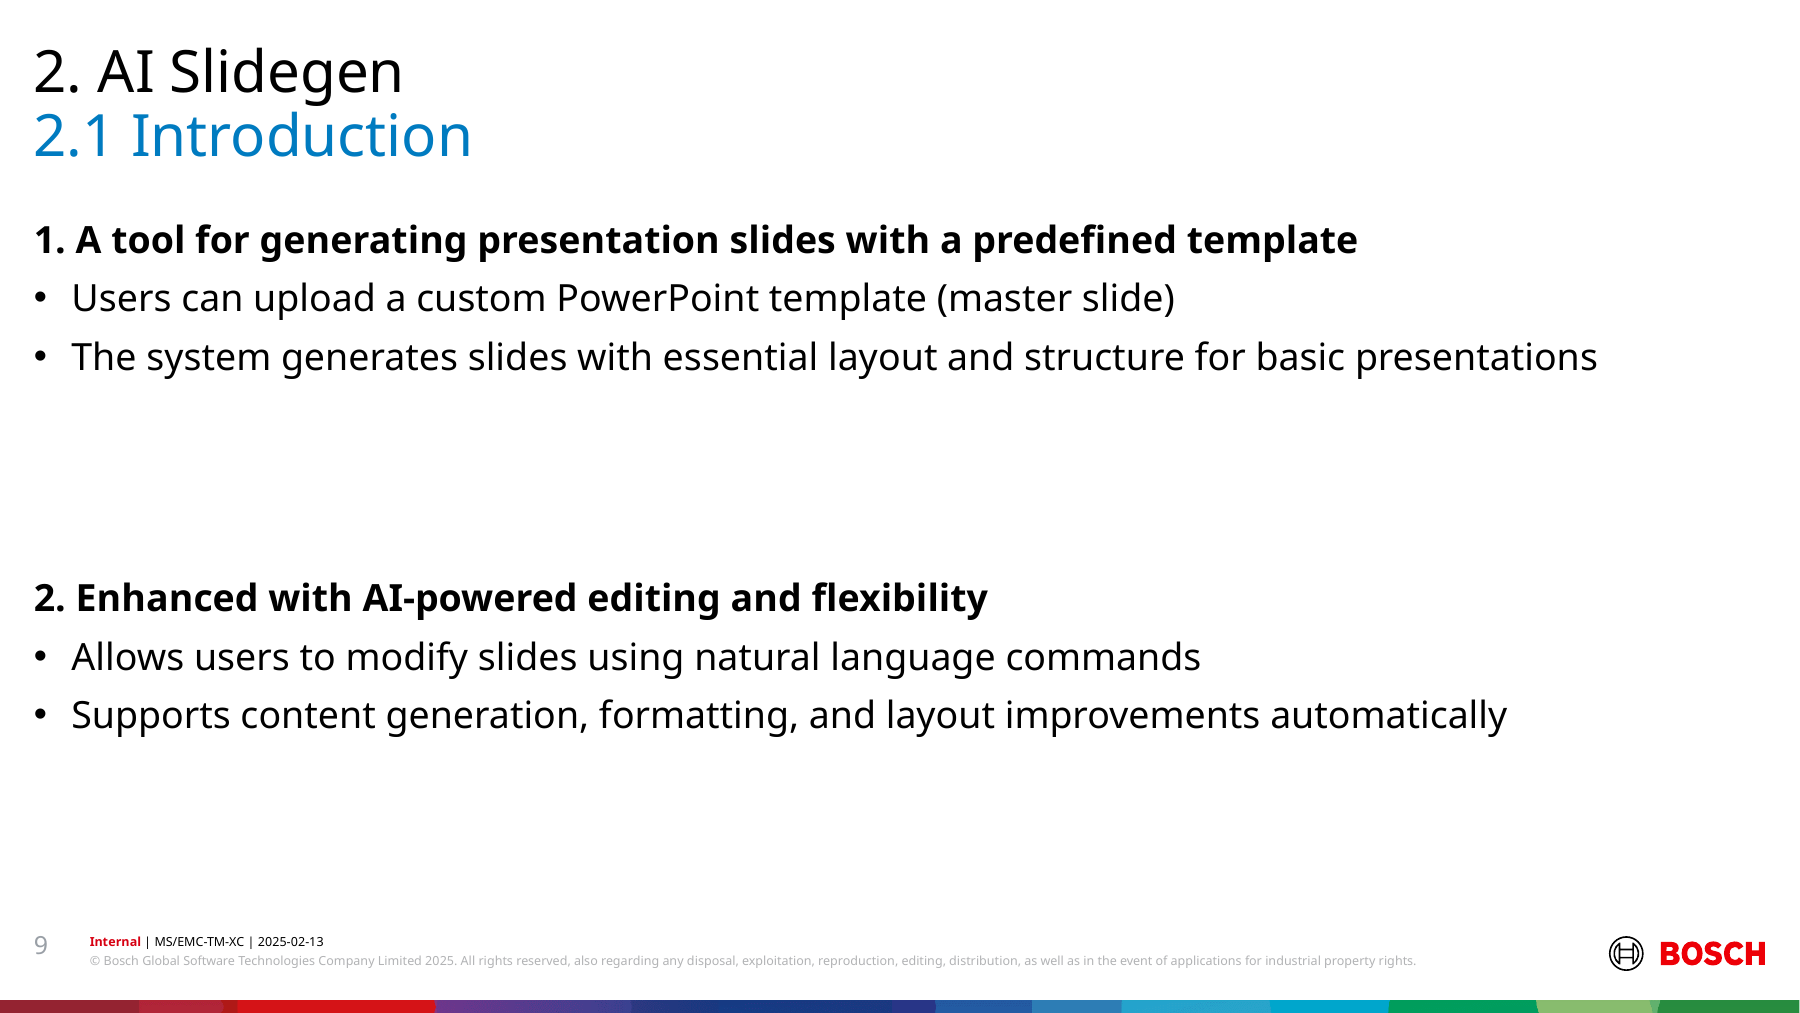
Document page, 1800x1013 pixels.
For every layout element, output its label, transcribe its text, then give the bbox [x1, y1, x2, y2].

picture [1388, 1000, 1800, 1013]
list 2. AI Slidegen [33, 42, 1766, 106]
slide_number 9 [33, 929, 81, 997]
title 2.1 Introduction [33, 106, 1766, 171]
picture [0, 1000, 1270, 1013]
list 2. Enhanced with AI-powered editing and flexibility Allows users to modify slides using natural language commands Supports content generation, formatting, and layout improvements automatically [33, 571, 1766, 909]
list 1. A tool for generating presentation slides with a predefined template Users can upload a custom PowerPoint template (master slide) The system generates slides with essential layout and structure for basic presentations [33, 212, 1766, 550]
